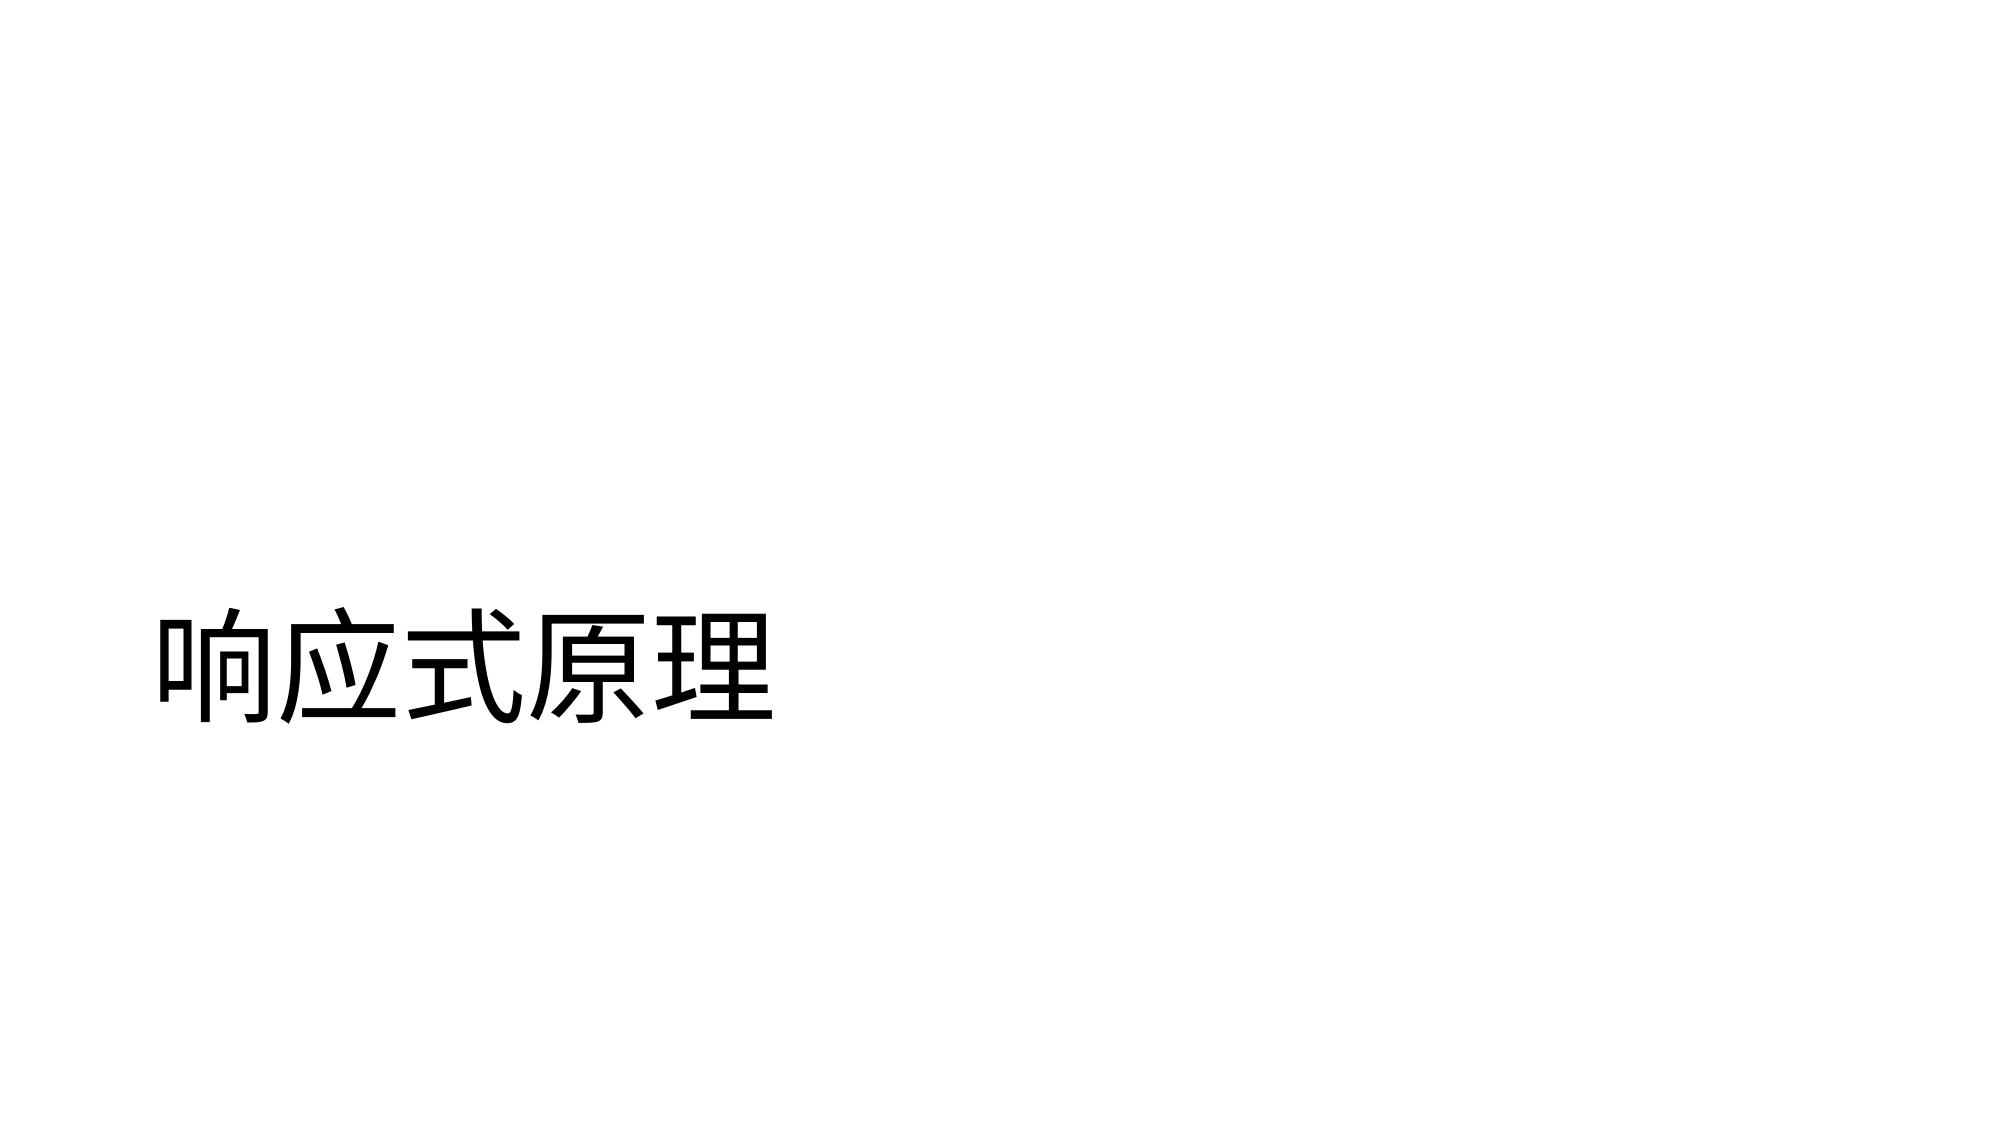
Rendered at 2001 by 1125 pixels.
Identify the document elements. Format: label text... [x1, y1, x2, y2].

title 响应式原理 [136, 280, 1862, 749]
